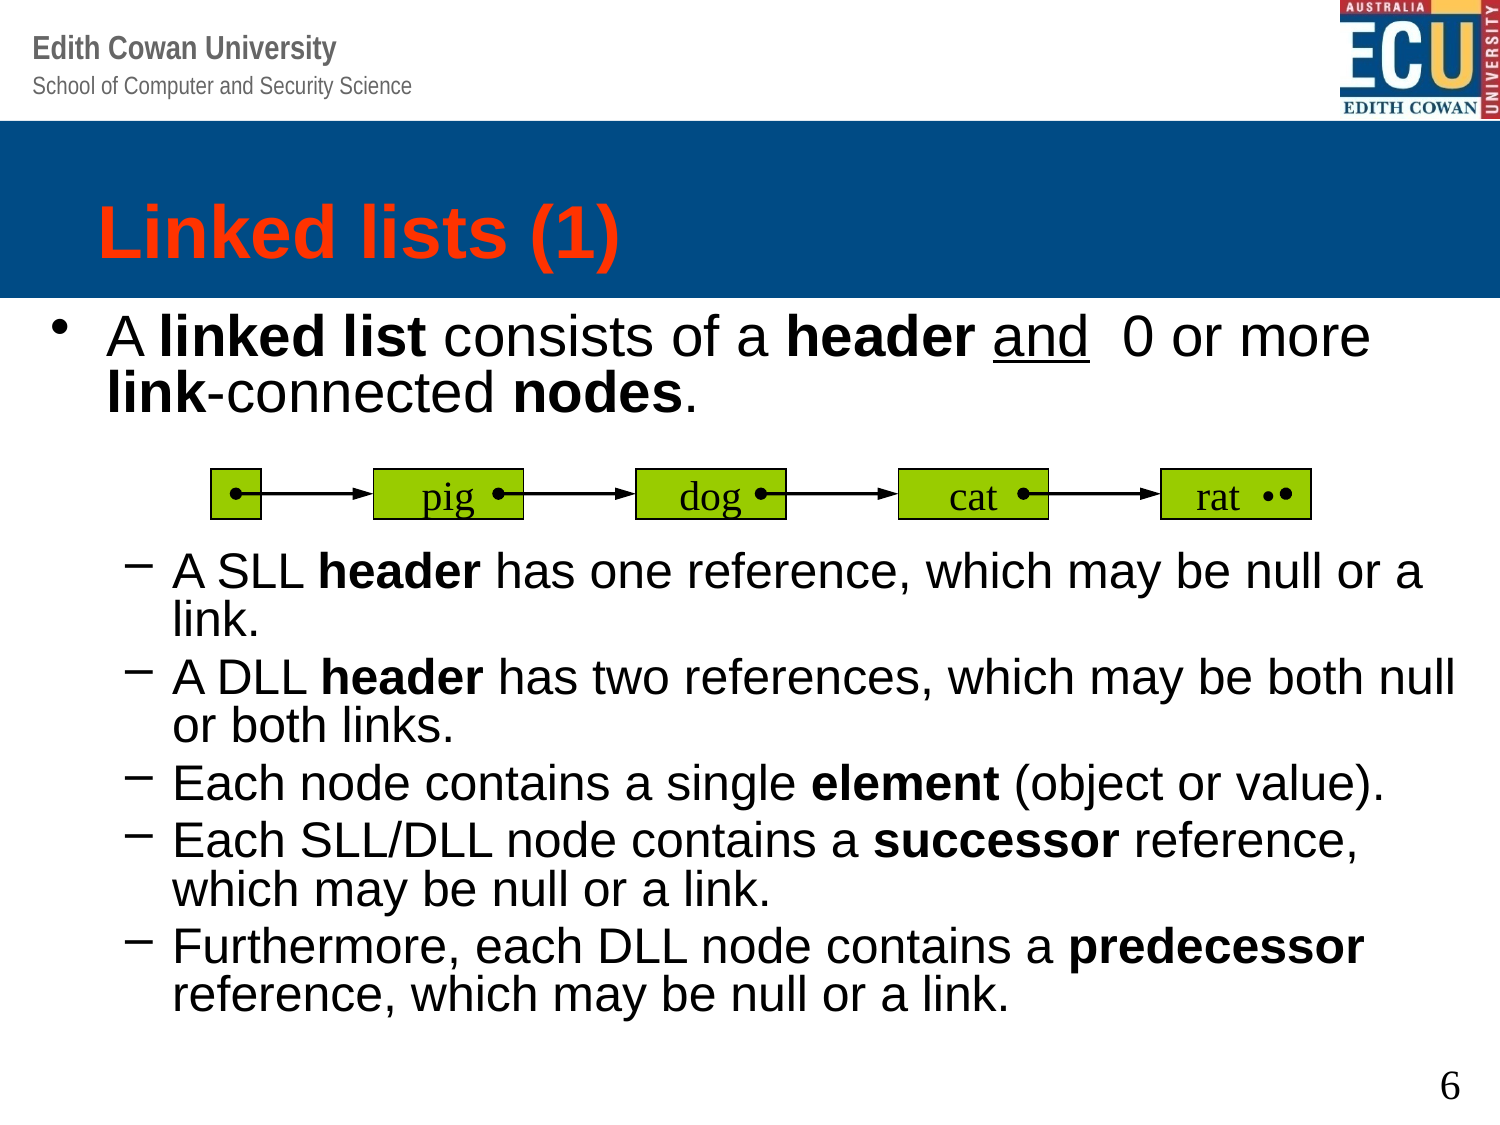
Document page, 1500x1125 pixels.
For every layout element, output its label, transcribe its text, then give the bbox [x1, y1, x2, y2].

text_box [210, 468, 1312, 521]
title Linked lists (1) [81, 175, 933, 264]
list A linked list consists of a header and 0 or more link-connected nodes. A SLL header has one reference, which may be null or a link. A DLL header has two references, which may be both null or both links. Each node contains a single element (object or value). Each SLL/DLL node contains a successor reference, which may be null or a link. Furthermore, each DLL node contains a predecessor reference, which may be null or a link. [34, 304, 1500, 1034]
slide_number 6 [1425, 1050, 1500, 1100]
picture [1340, 0, 1500, 119]
